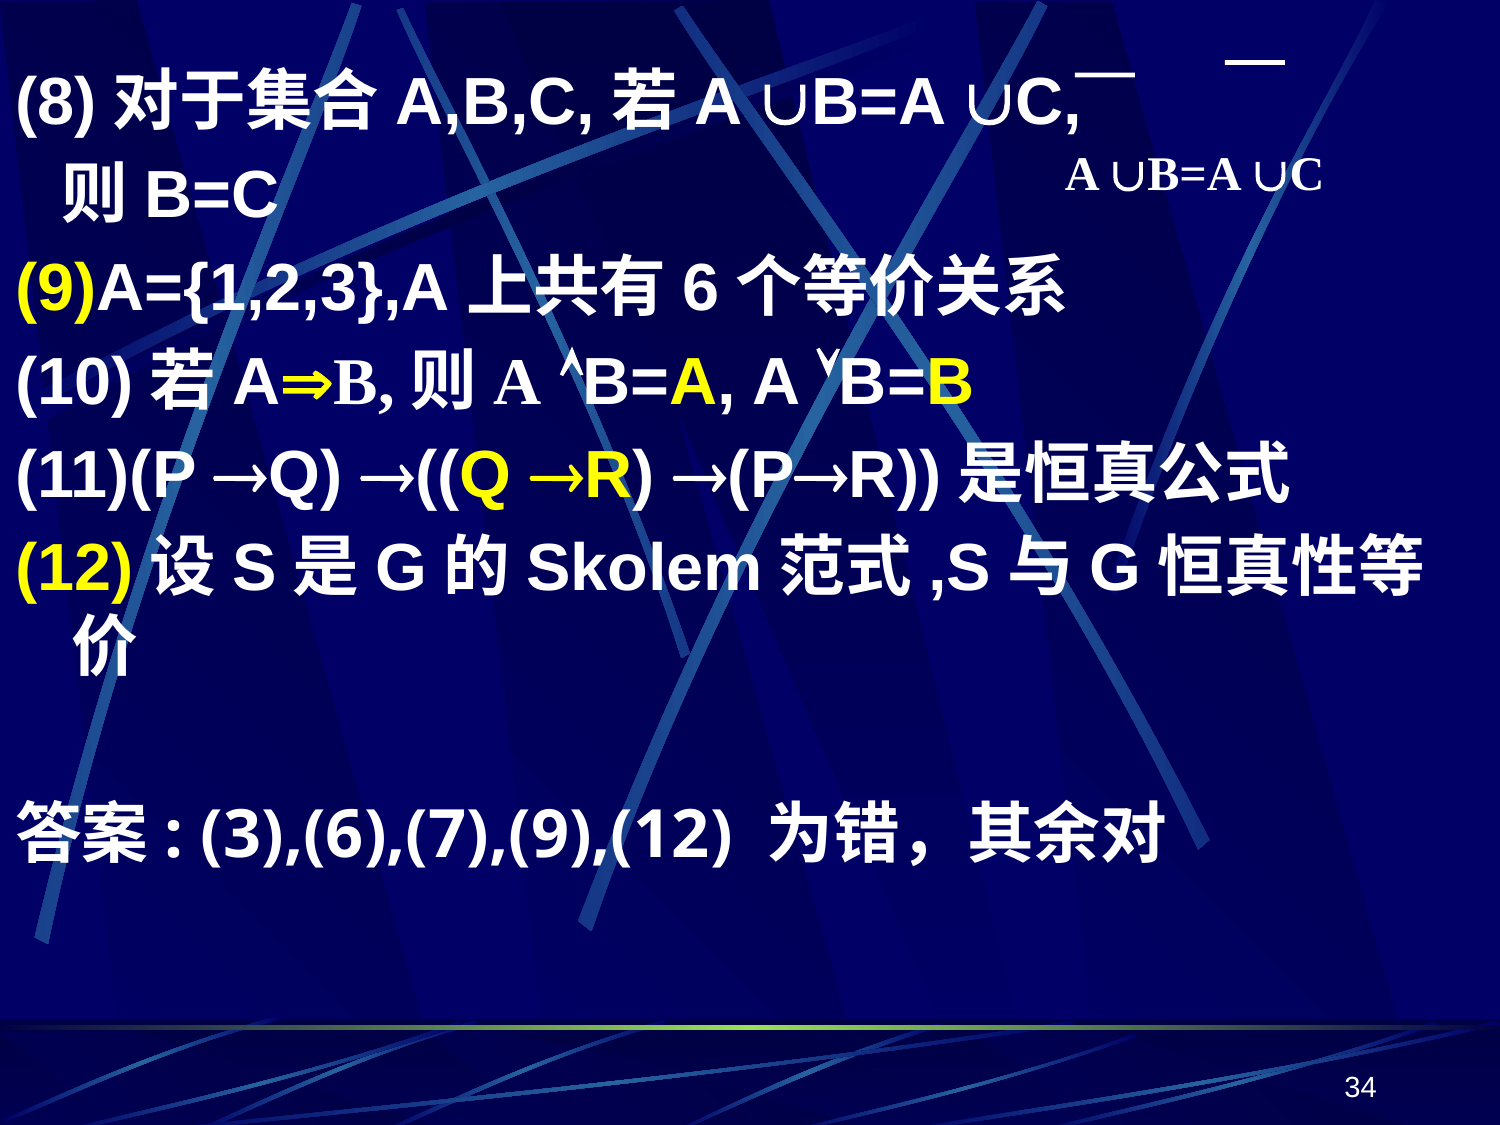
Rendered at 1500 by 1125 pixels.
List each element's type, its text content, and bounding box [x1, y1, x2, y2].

slide_number 34 [1079, 1035, 1393, 1111]
list (8)对于集合A,B,C,若A B=A C, 则B=C (9)A={1,2,3},A上共有6个等价关系 (10)若AB,则A B=A, A B=B (11)(P Q) ((Q R) (PR))是恒真公式 (12)设S是G的Skolem范式,S与G恒真性等价 答案: (3),(6),(7),(9),(12) 为错，其余对 [0, 50, 1500, 1088]
text_box A B=A C [1050, 24, 1400, 240]
